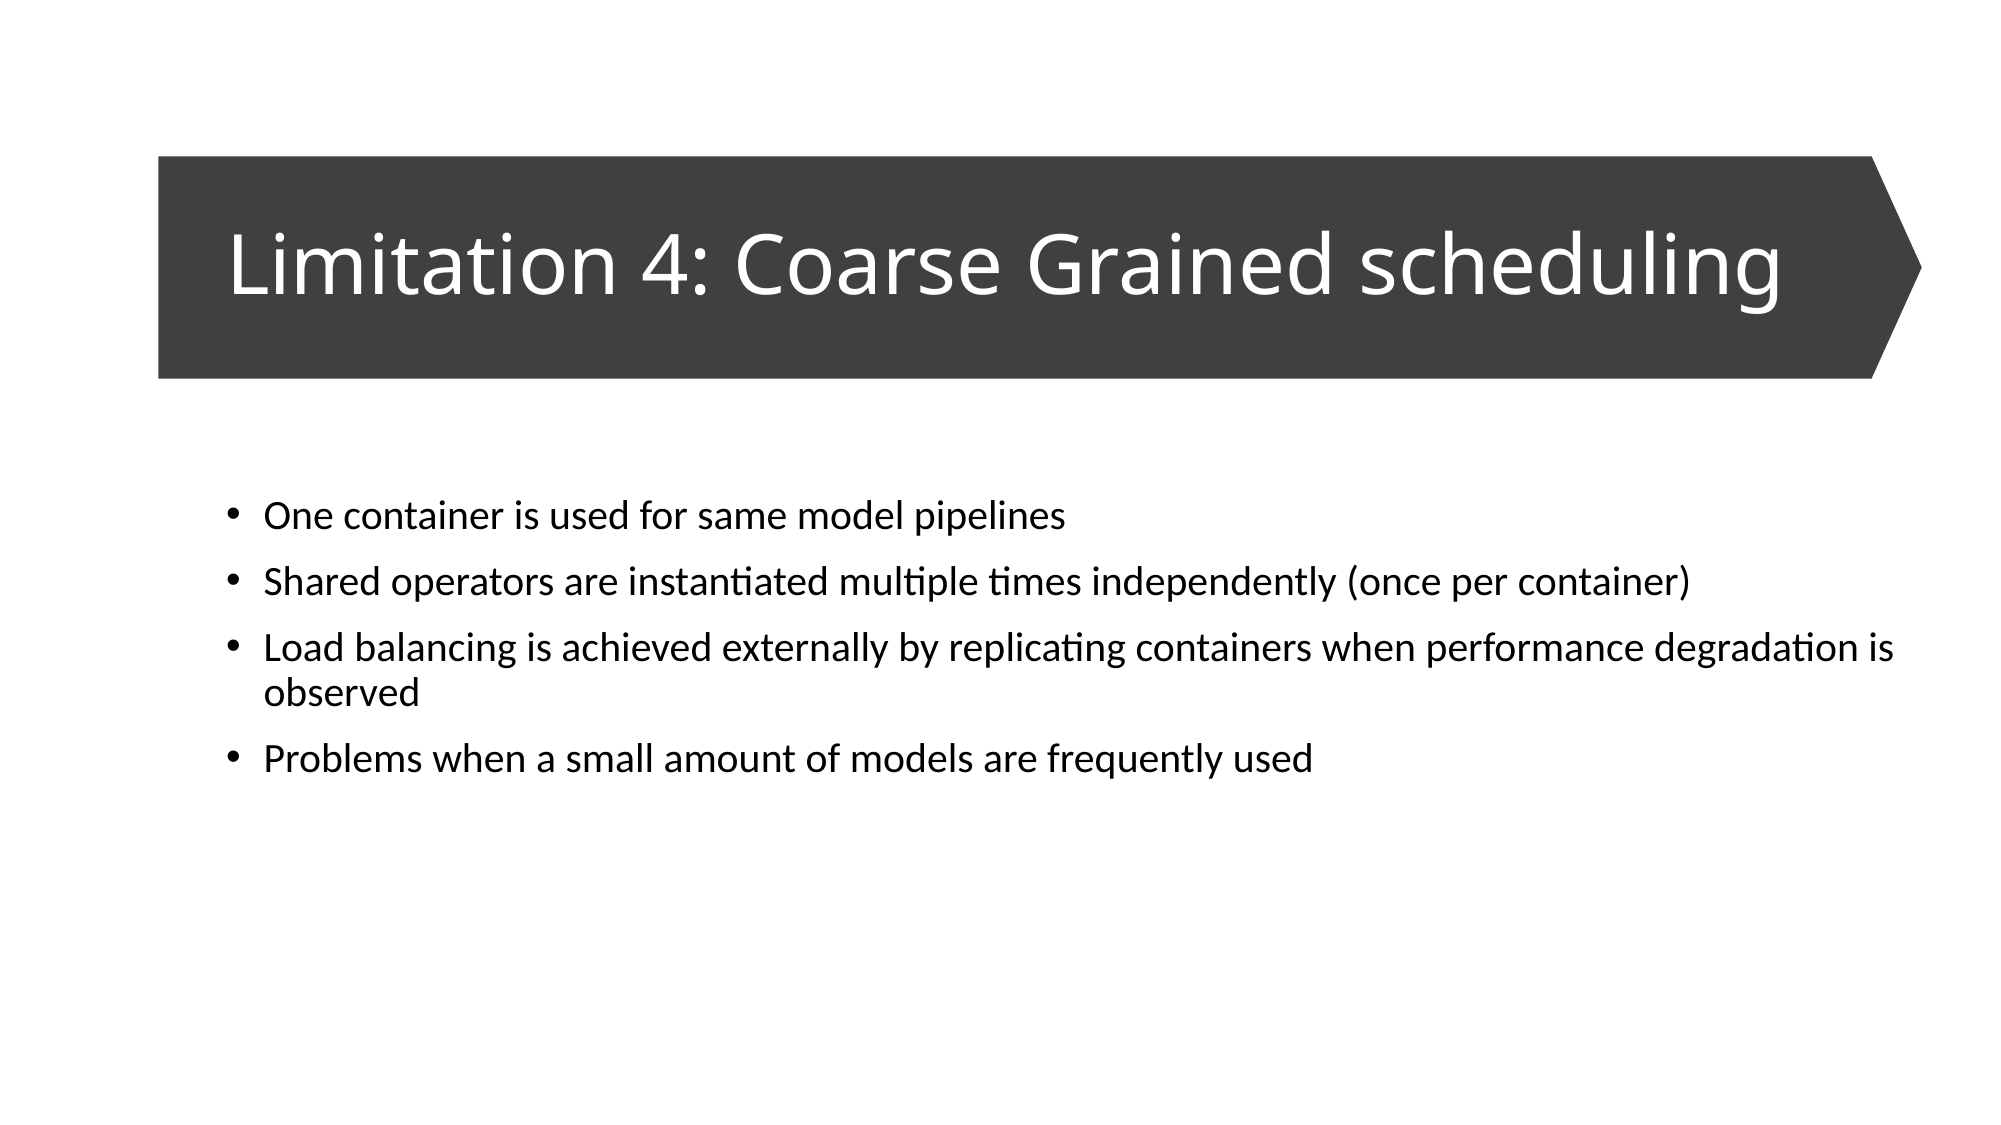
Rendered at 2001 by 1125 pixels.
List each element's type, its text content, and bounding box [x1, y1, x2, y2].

list One container is used for same model pipelines Shared operators are instantiated multiple times independently (once per container) Load balancing is achieved externally by replicating containers when performance degradation is observed Problems when a small amount of models are frequently used [211, 485, 1922, 949]
text_box [157, 155, 1923, 380]
title Limitation 4: Coarse Grained scheduling [211, 197, 1856, 339]
